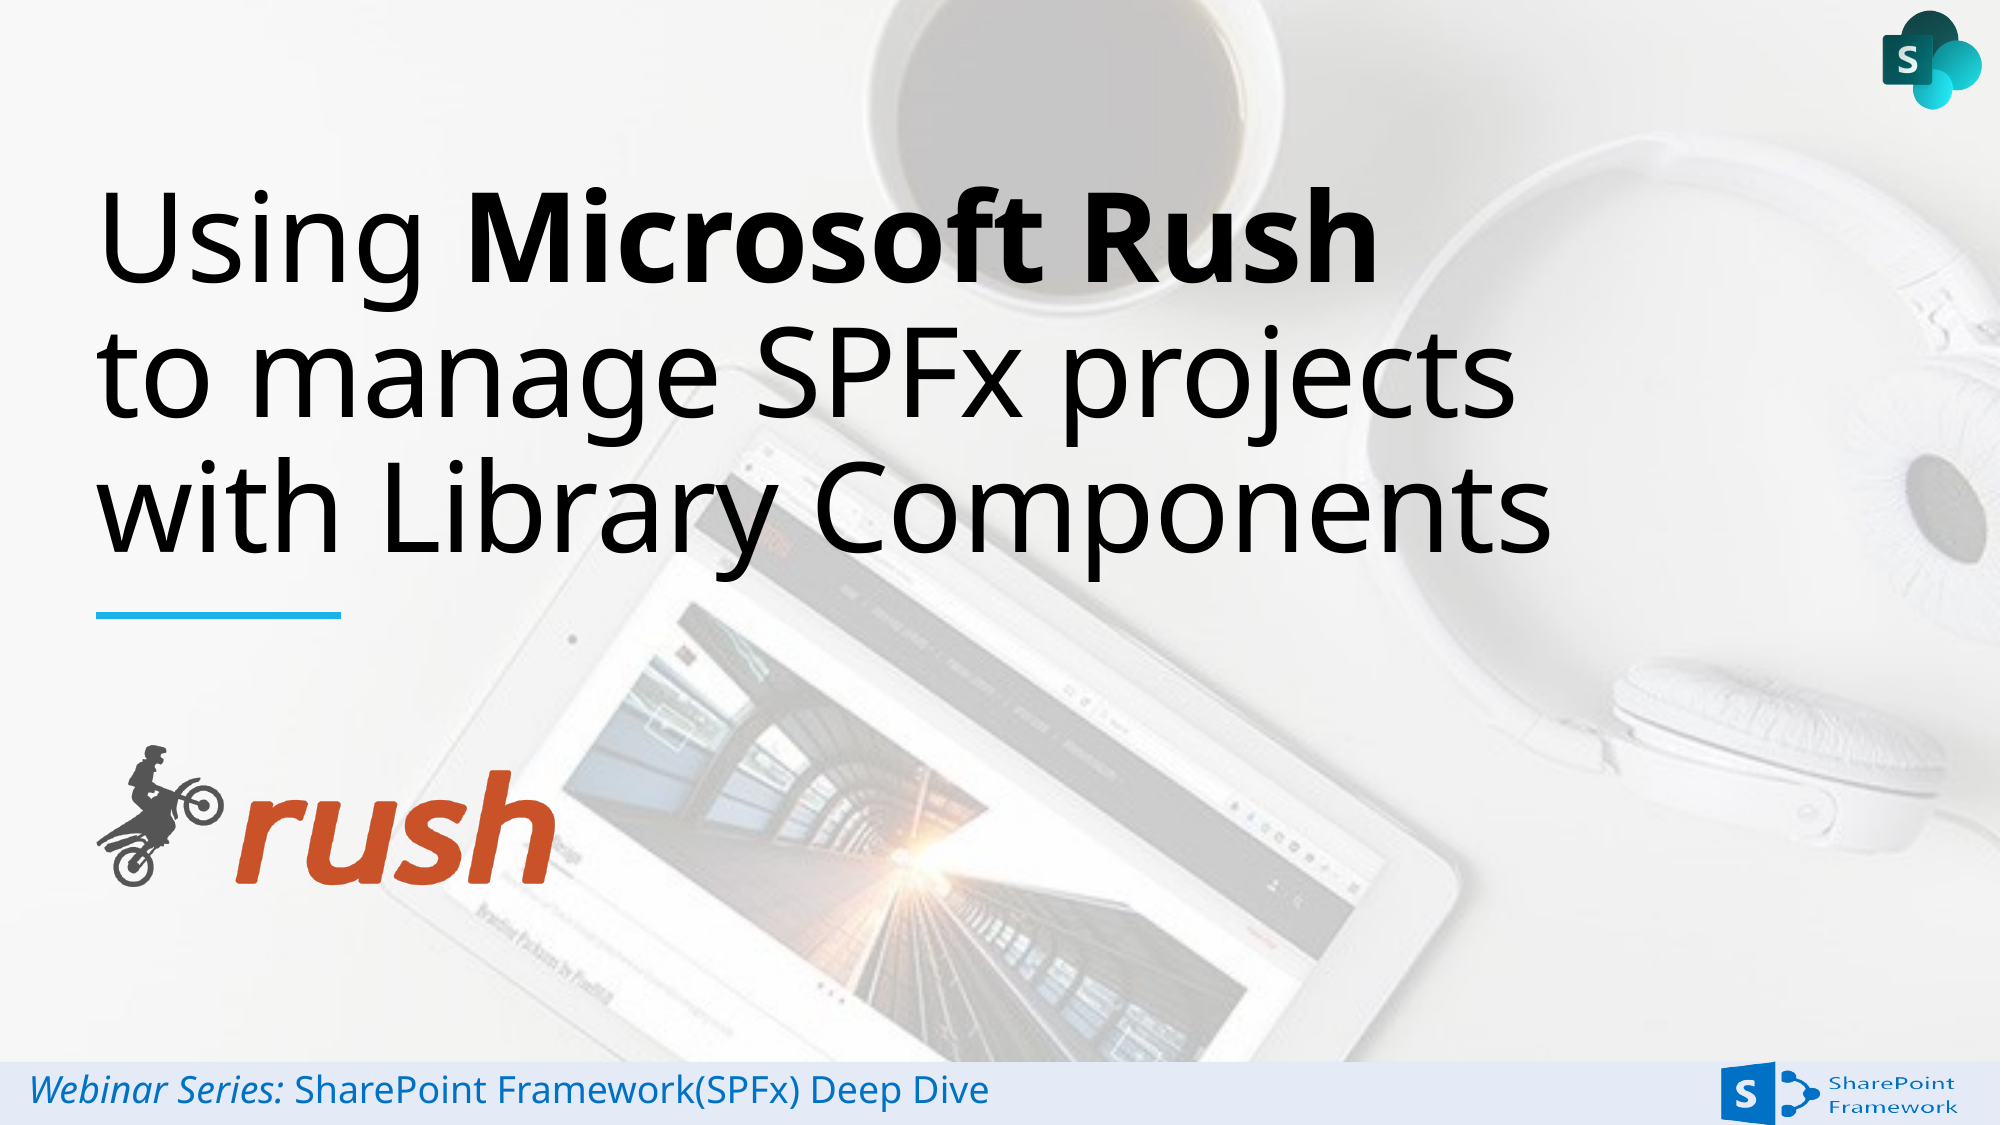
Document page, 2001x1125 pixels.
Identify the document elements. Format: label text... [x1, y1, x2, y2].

picture [0, 1057, 2000, 1125]
picture [1881, 9, 1984, 111]
picture [95, 745, 556, 887]
title Using Microsoft Rush to manage SPFx projects with Library Components [95, 170, 1796, 580]
